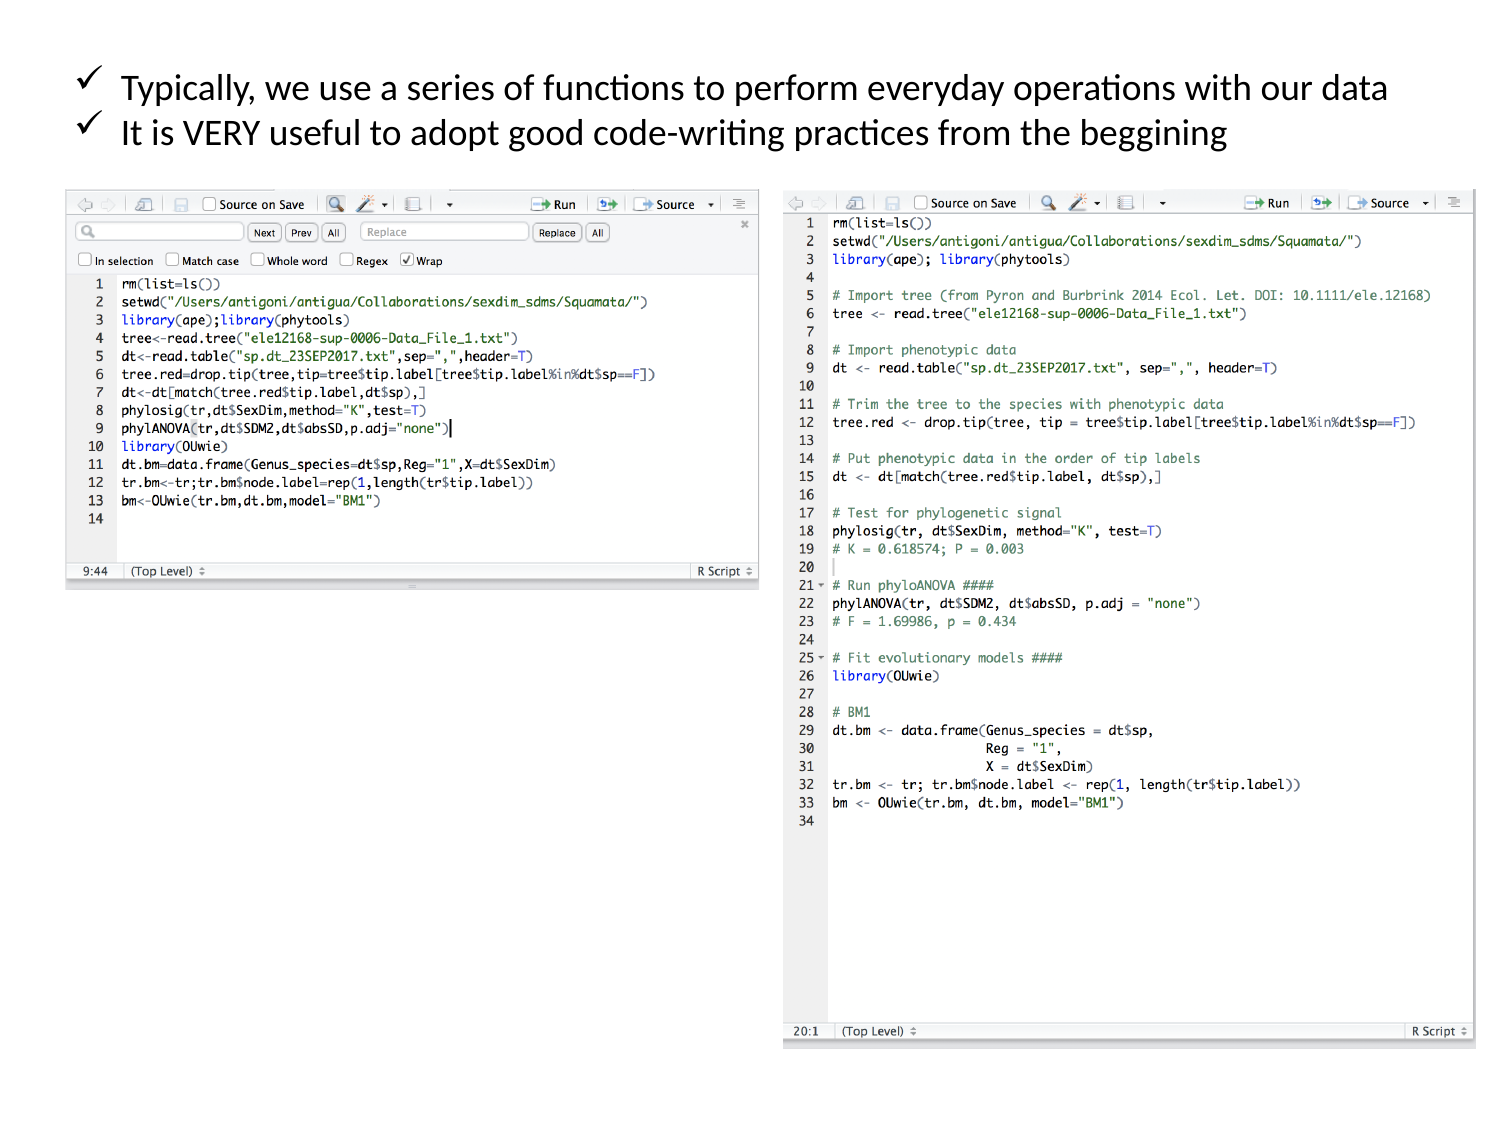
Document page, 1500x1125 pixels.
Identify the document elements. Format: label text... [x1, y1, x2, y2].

picture [783, 189, 1476, 1049]
text_box Typically, we use a series of functions to perform everyday operations with our data It is VERY useful to adopt good code-writing practices from the beggining [59, 55, 1434, 296]
picture [65, 189, 760, 590]
